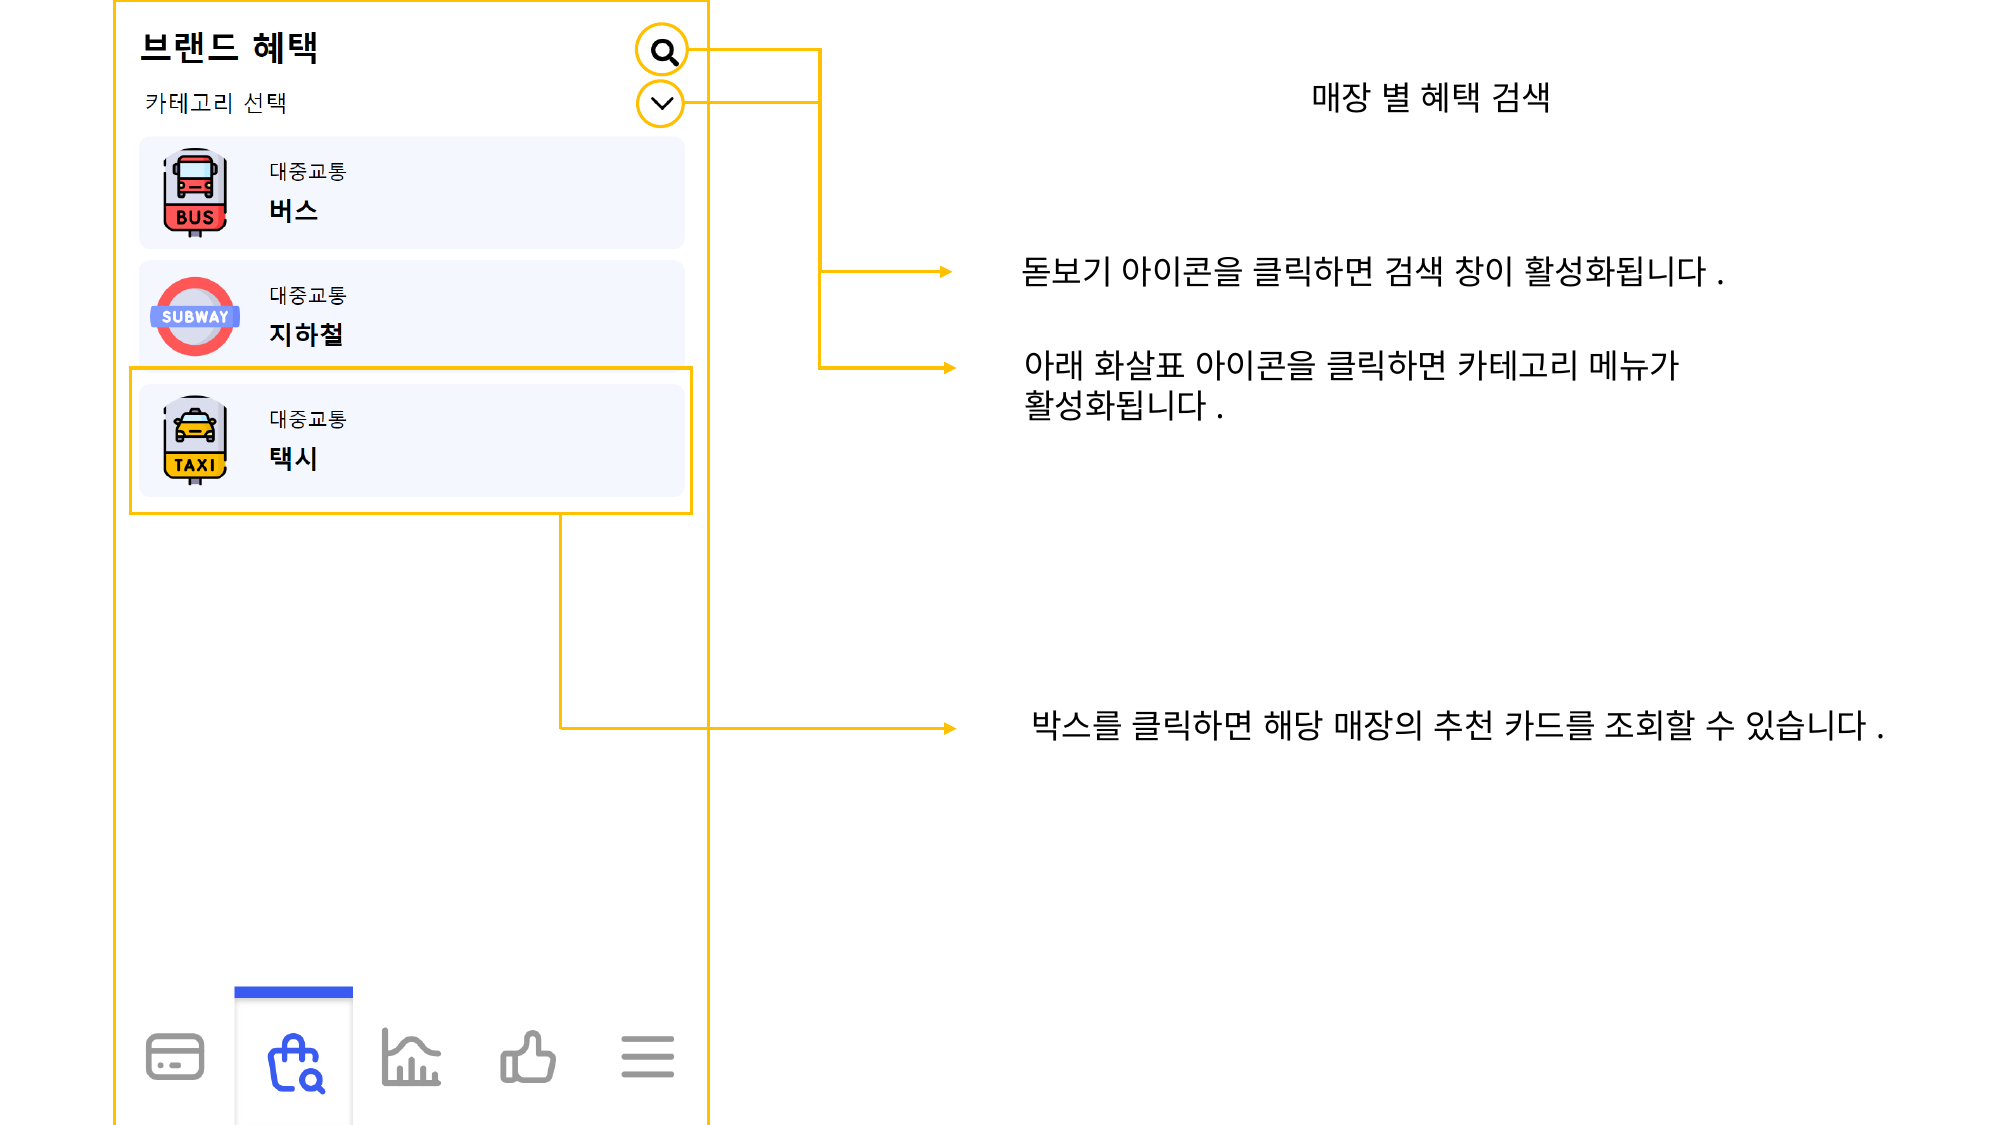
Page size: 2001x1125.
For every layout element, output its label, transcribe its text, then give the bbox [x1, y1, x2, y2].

text_box 아래 화살표 아이콘을 클릭하면 카테고리 메뉴가 활성화됩니다. [1009, 337, 1696, 433]
text_box 박스를 클릭하면 해당 매장의 추천 카드를 조회할 수 있습니다. [1016, 698, 1900, 753]
text_box 매장 별 혜택 검색 [1296, 69, 1568, 125]
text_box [682, 102, 957, 369]
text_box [687, 49, 953, 102]
picture [116, 1, 707, 1125]
text_box 돋보기 아이콘을 클릭하면 검색 창이 활성화됩니다. [1006, 243, 1740, 299]
